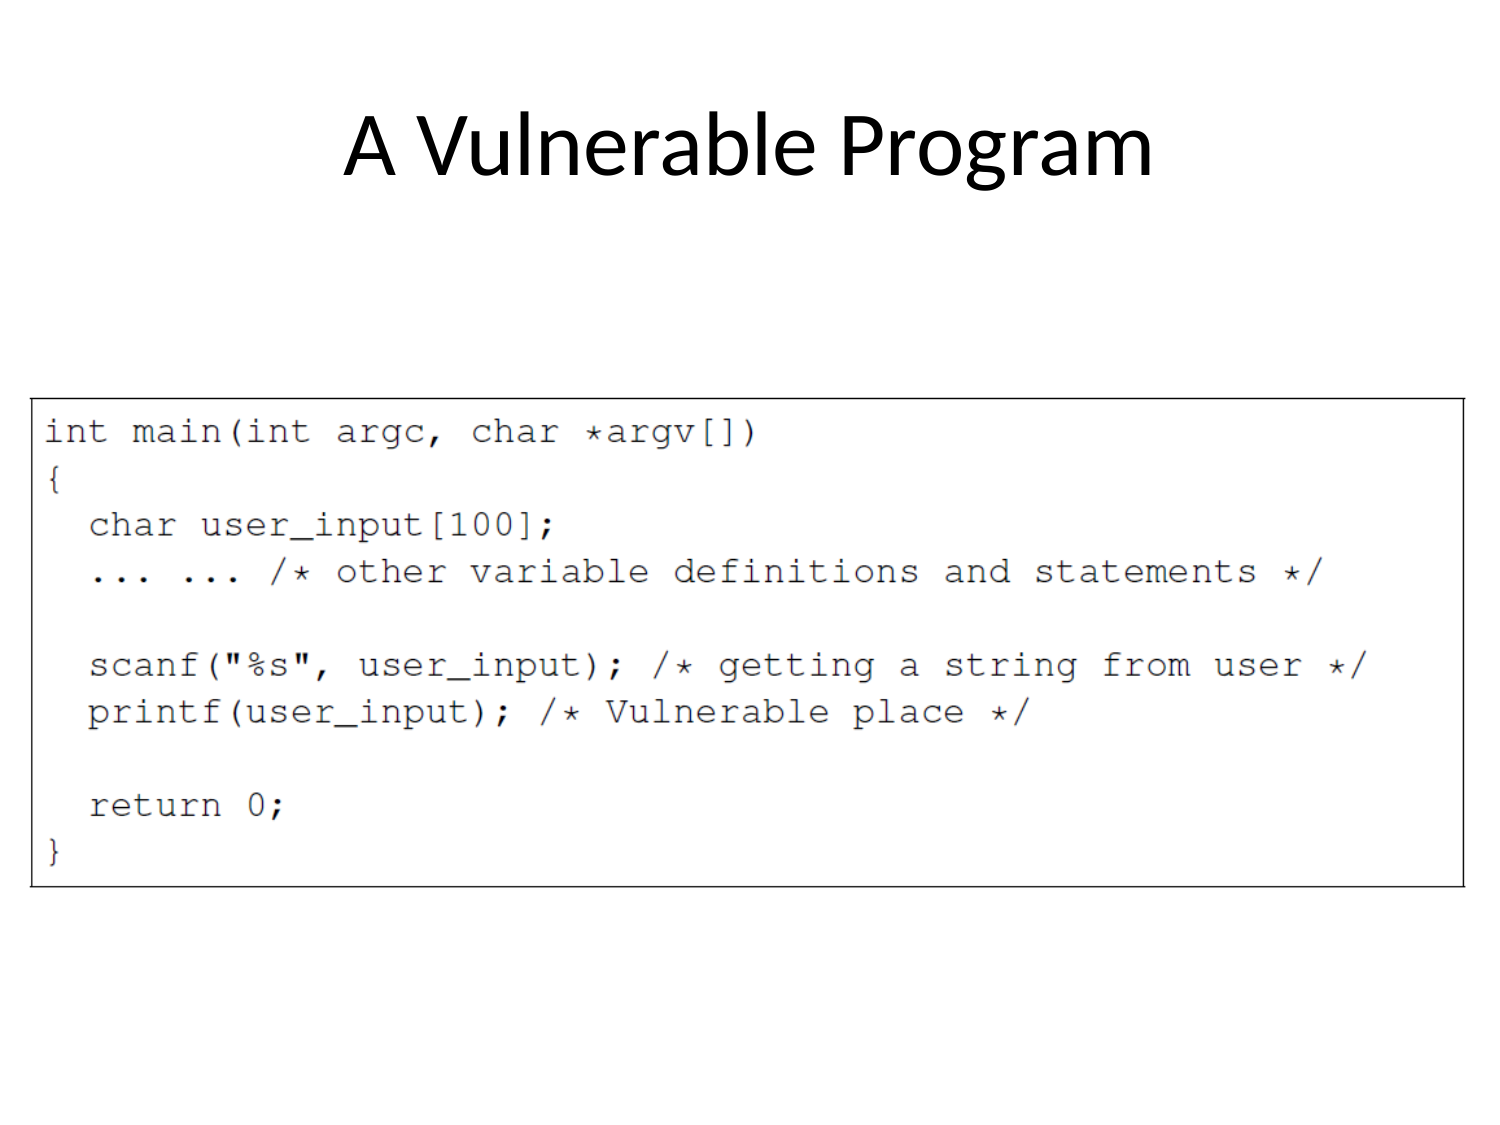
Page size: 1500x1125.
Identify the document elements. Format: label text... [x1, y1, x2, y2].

title A Vulnerable Program [75, 45, 1425, 233]
picture [17, 385, 1472, 894]
